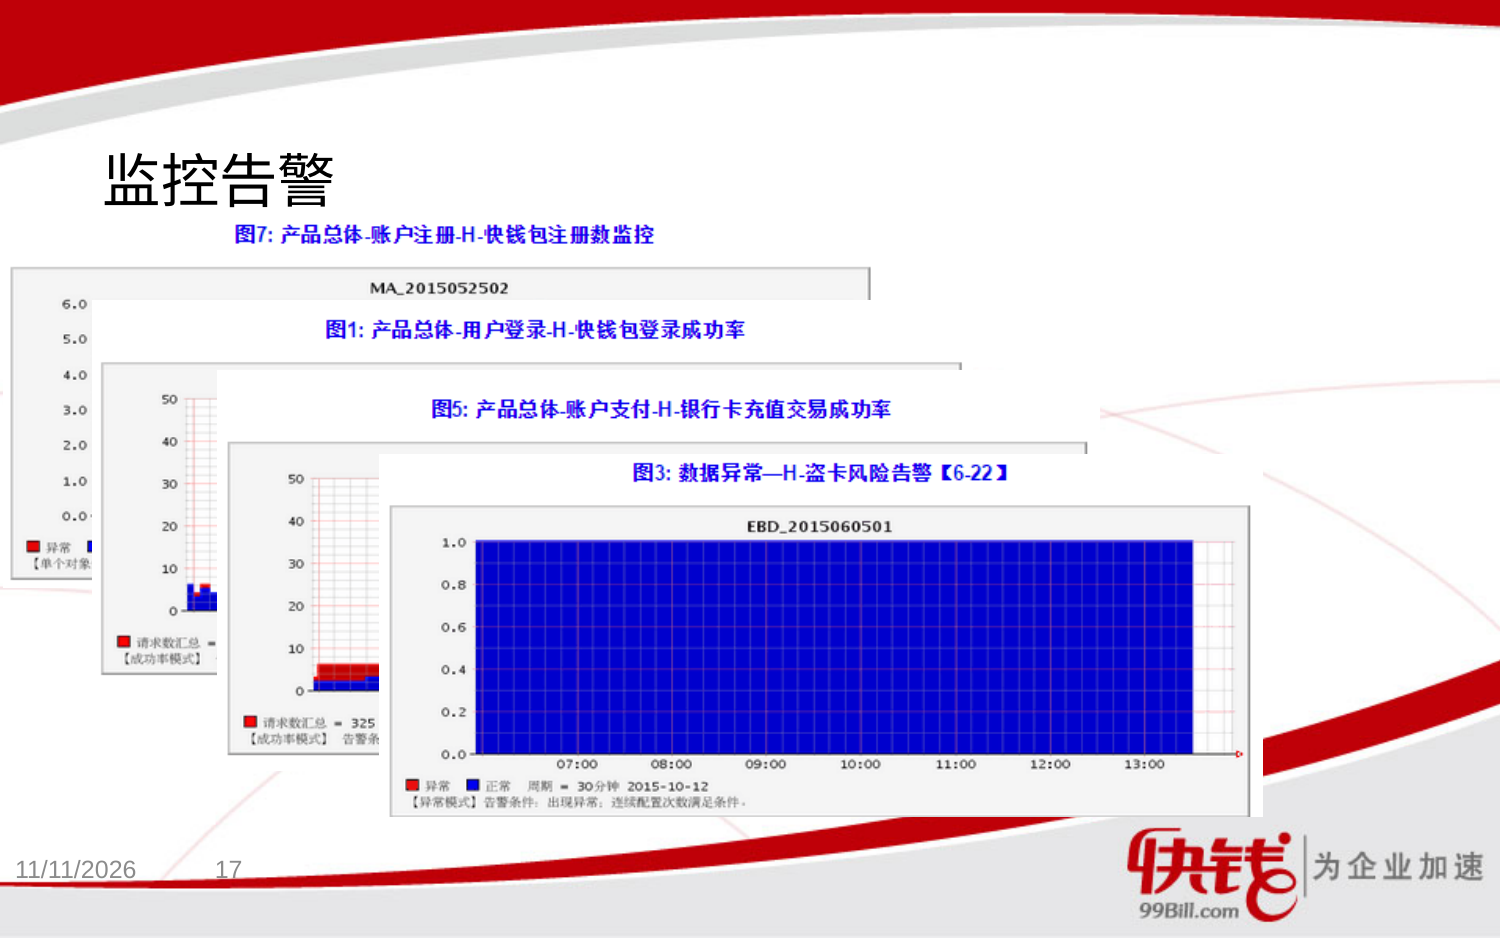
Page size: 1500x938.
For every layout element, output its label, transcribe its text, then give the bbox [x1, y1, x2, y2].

title 监控告警 [87, 101, 1438, 258]
list [877, 255, 1425, 799]
picture [0, 0, 1500, 938]
slide_number 17 [187, 843, 258, 894]
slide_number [0, 843, 176, 894]
list [75, 596, 374, 799]
